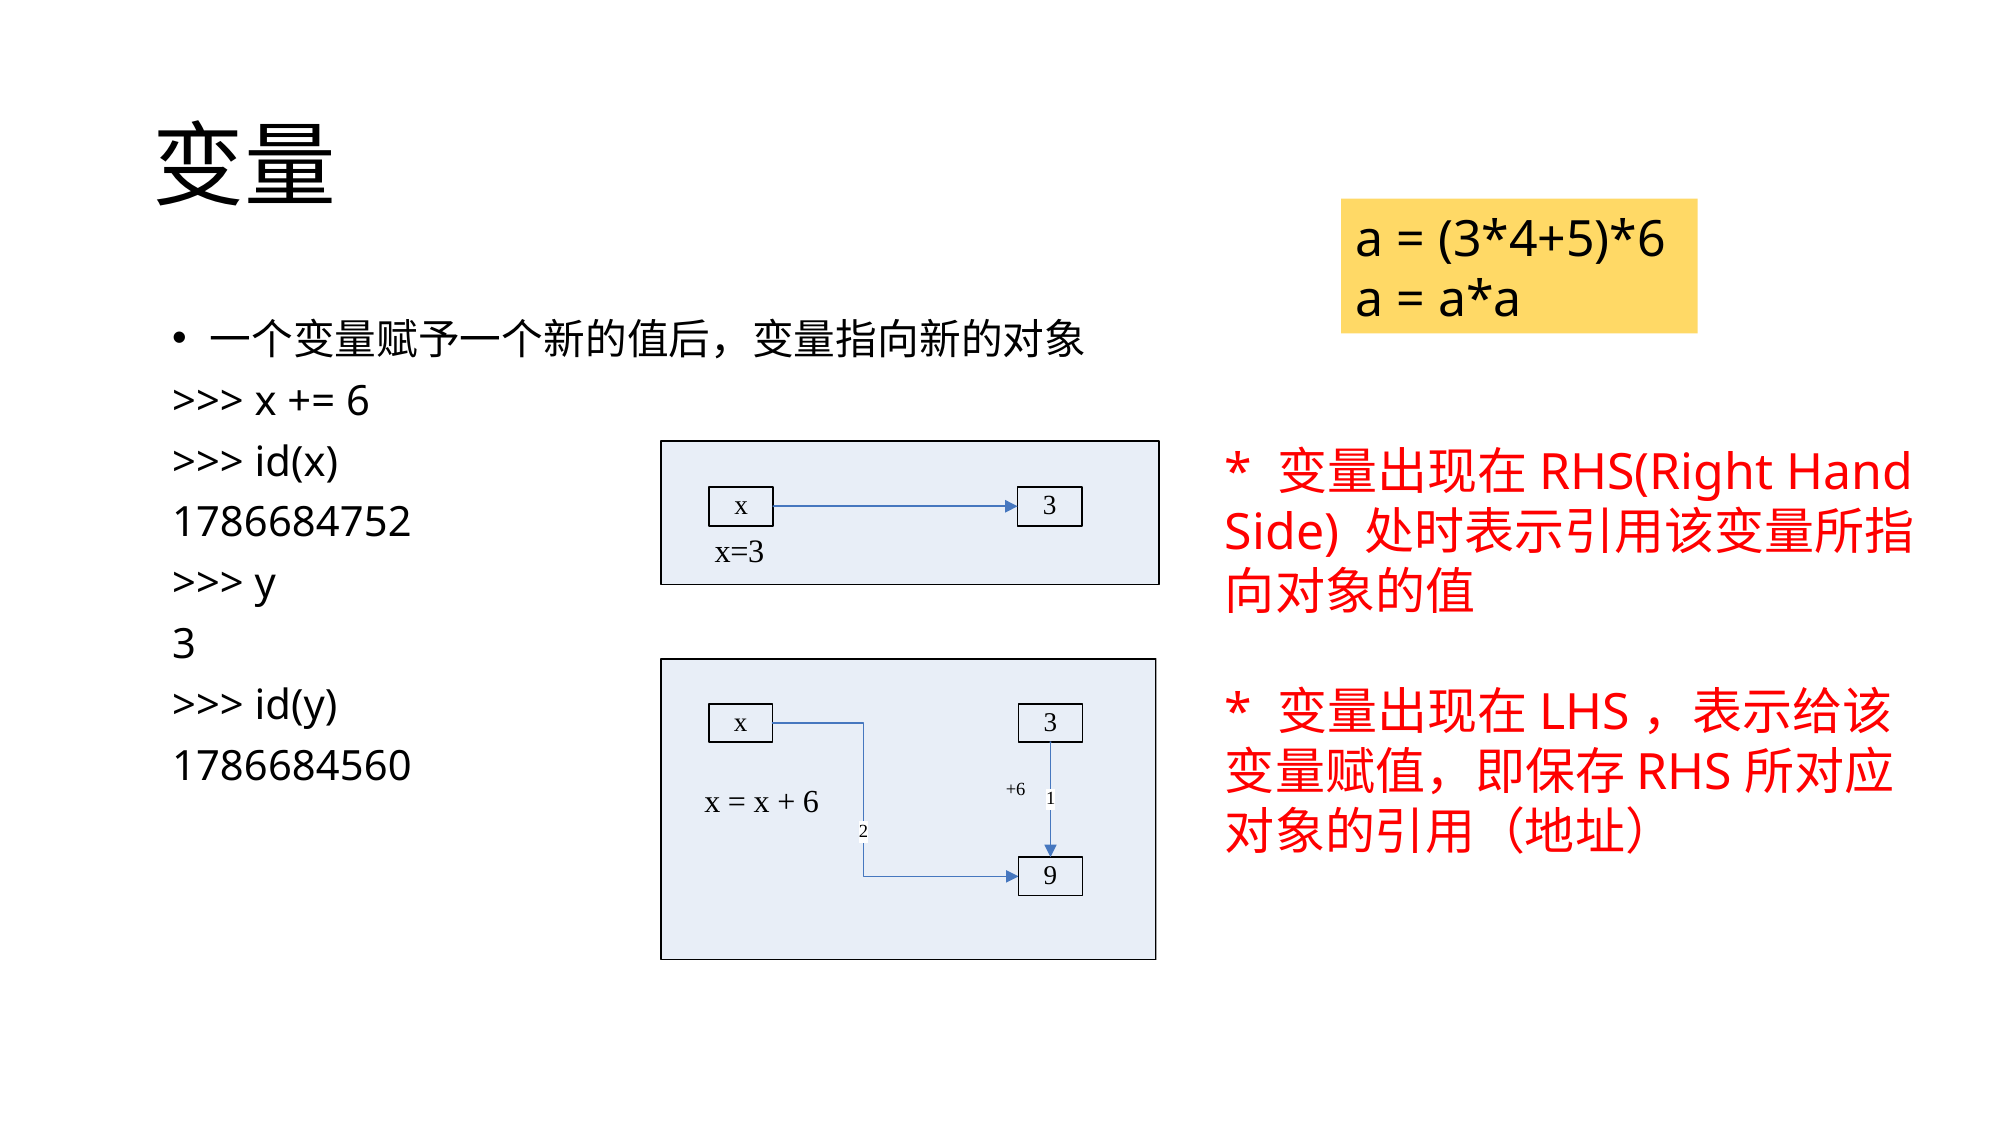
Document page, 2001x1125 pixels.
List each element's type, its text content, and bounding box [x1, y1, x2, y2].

text_box * 变量出现在RHS(Right Hand Side) 处时表示引用该变量所指向对象的值 * 变量出现在LHS，表示给该变量赋值，即保存RHS所对应对象的引用（地址） [1210, 432, 1936, 868]
text_box a = (3*4+5)*6 a = a*a [1341, 198, 1698, 334]
title 变量 [137, 59, 1863, 278]
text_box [657, 299, 1184, 585]
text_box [657, 655, 1157, 961]
text_box 一个变量赋予一个新的值后，变量指向新的对象 >>> x += 6 >>> id(x) 1786684752 >>> y 3 >>> id(y) 1786684560 [157, 314, 1416, 645]
